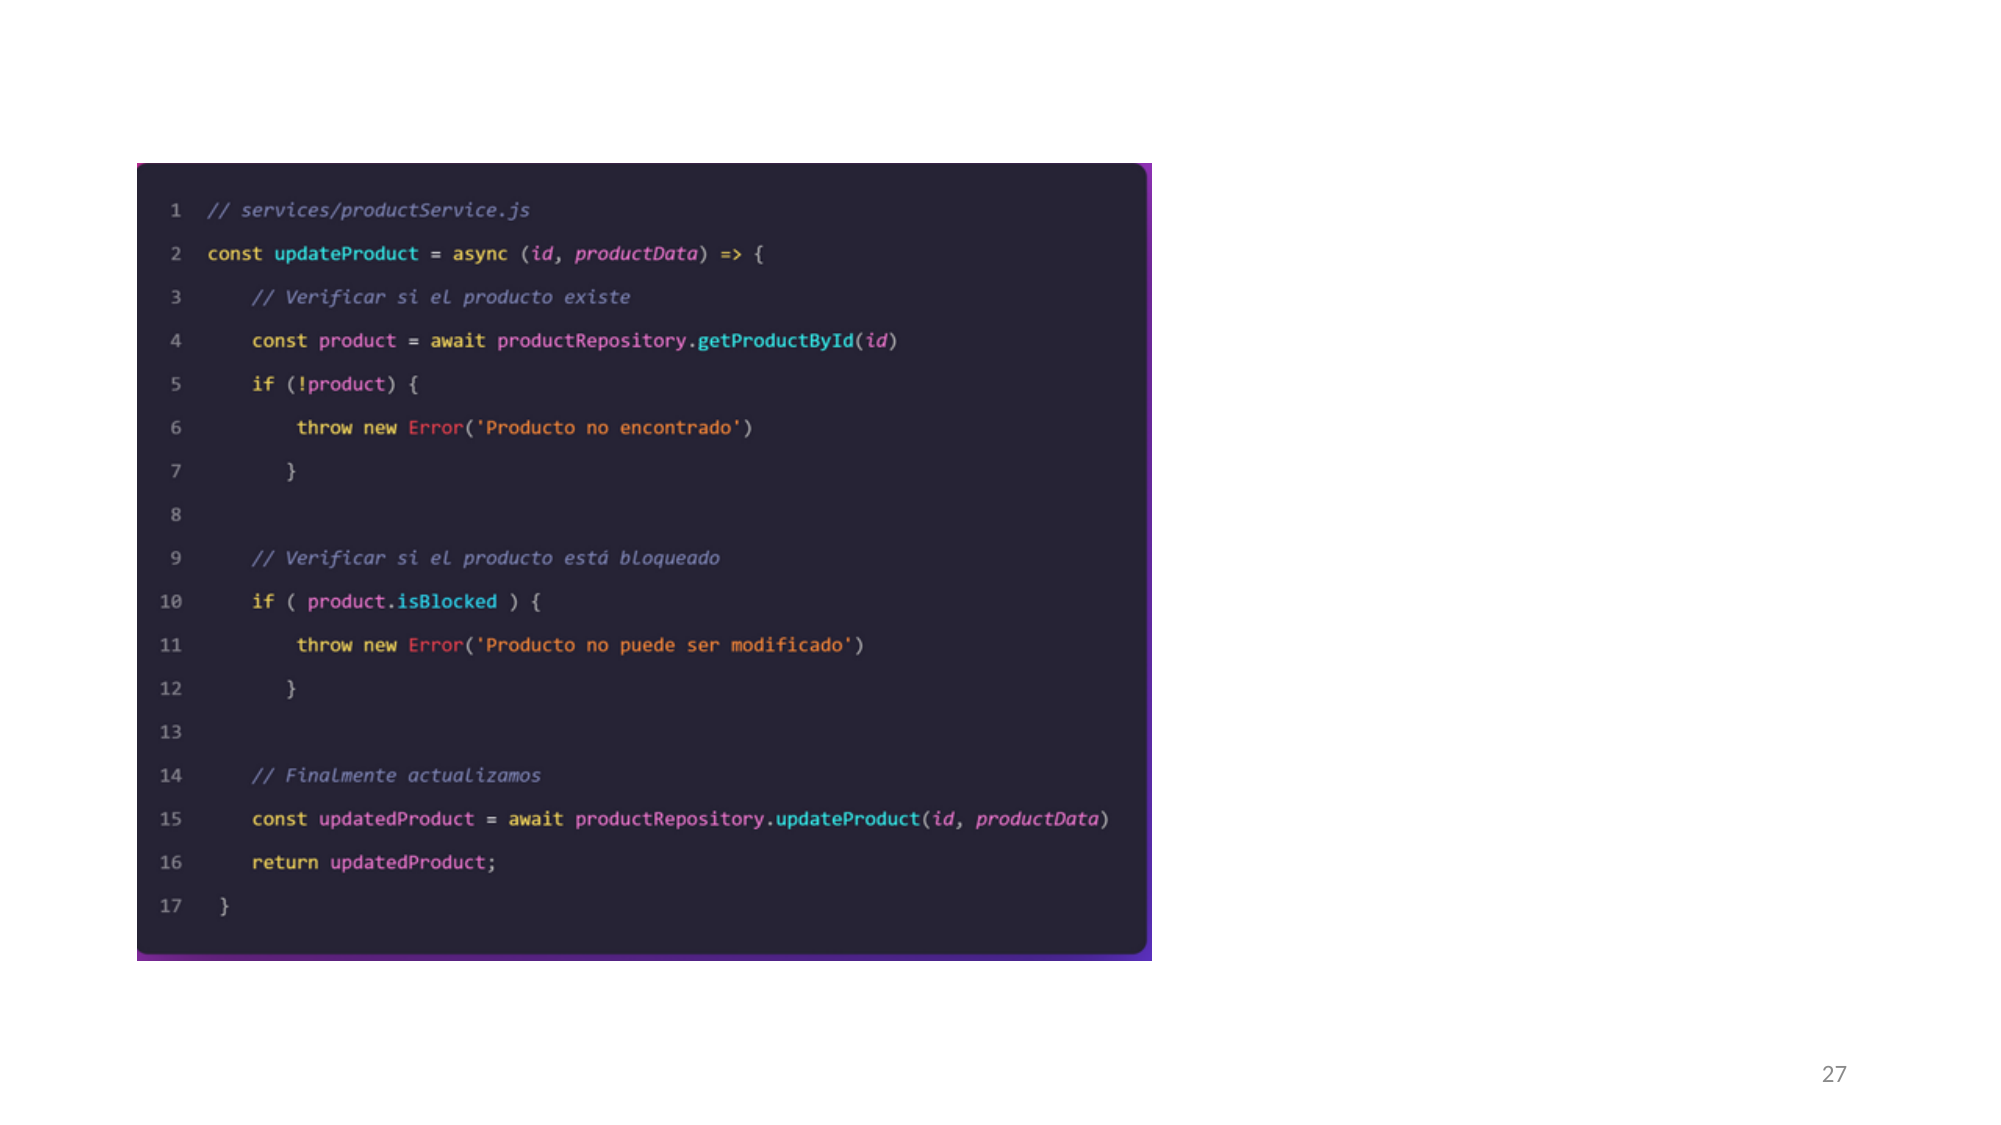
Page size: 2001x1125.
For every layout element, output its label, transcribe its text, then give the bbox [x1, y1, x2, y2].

slide_number 27 [1412, 1042, 1863, 1103]
picture [137, 163, 1152, 961]
